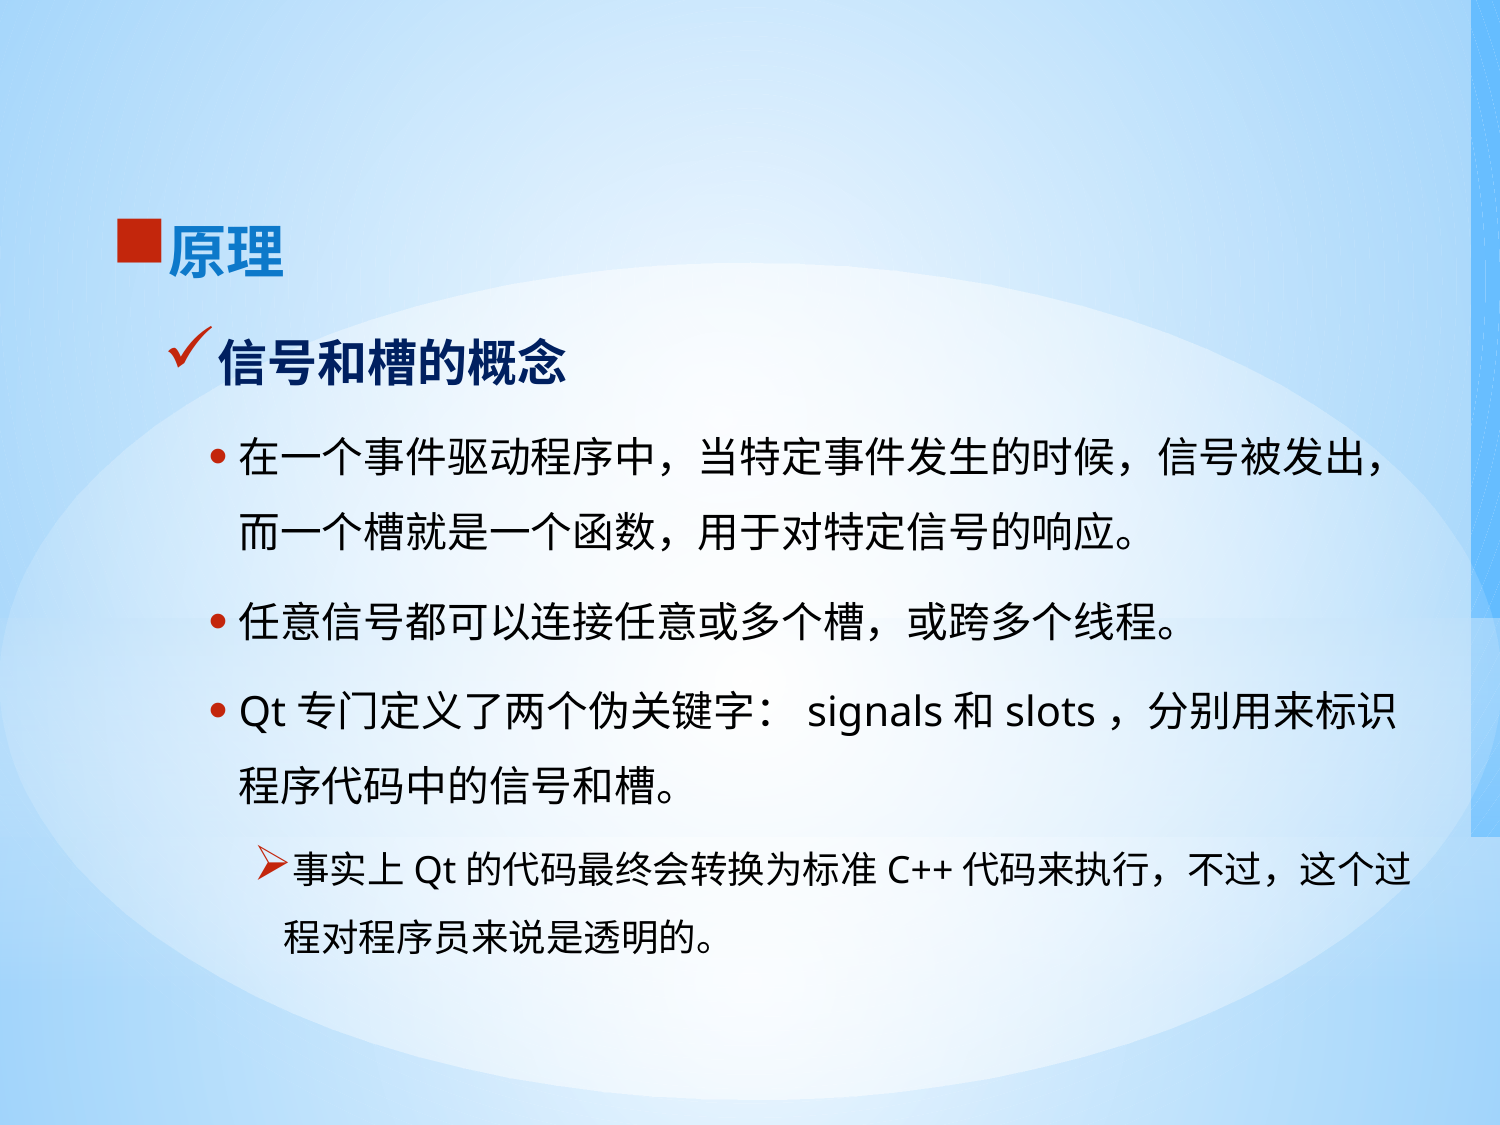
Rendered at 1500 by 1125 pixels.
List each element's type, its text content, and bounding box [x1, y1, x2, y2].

list 原理 信号和槽的概念 在一个事件驱动程序中，当特定事件发生的时候，信号被发出，而一个槽就是一个函数，用于对特定信号的响应。 任意信号都可以连接任意或多个槽，或跨多个线程。 Qt专门定义了两个伪关键字：signals和slots，分别用来标识程序代码中的信号和槽。 事实上Qt的代码最终会转换为标准C++代码来执行，不过，这个过程对程序员来说是透明的。 [88, 172, 1436, 1012]
